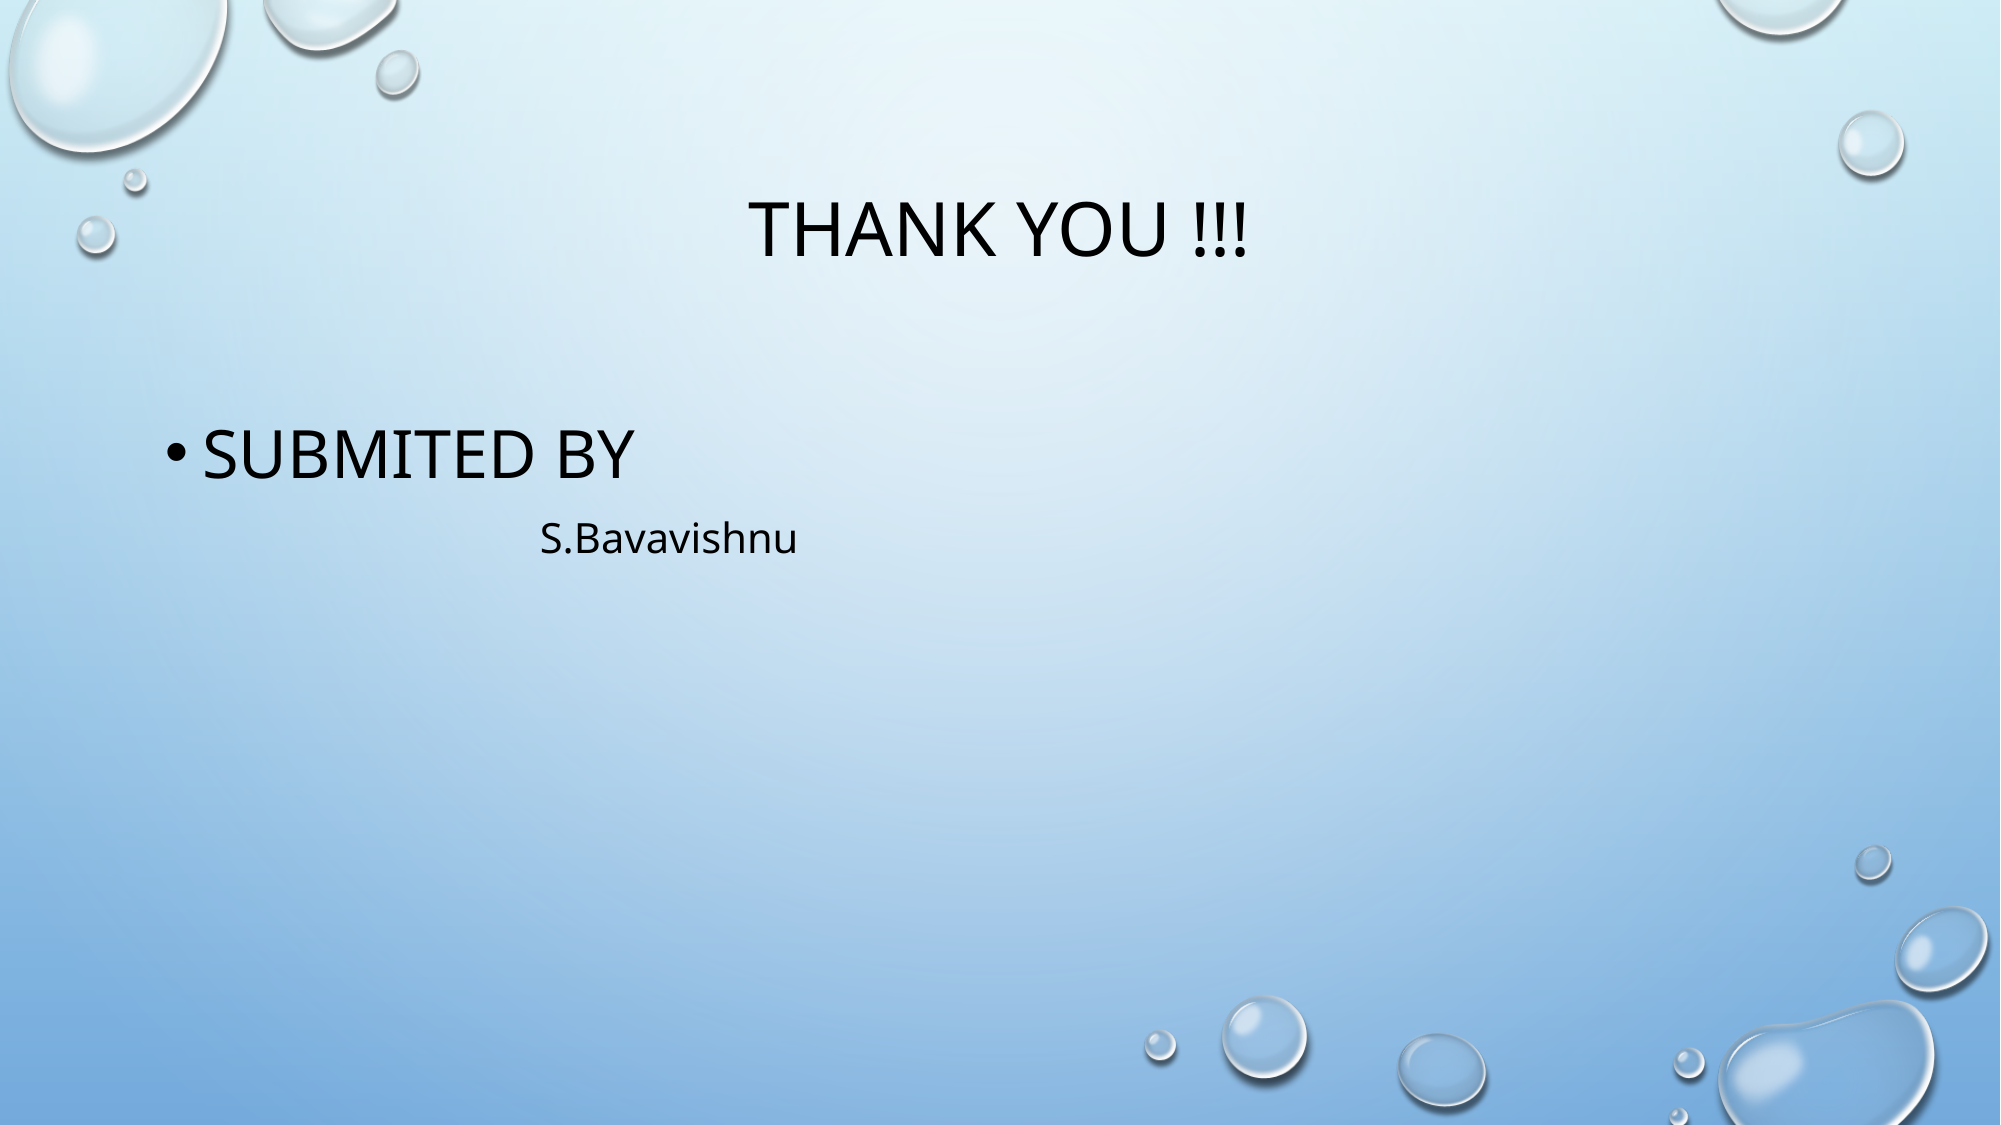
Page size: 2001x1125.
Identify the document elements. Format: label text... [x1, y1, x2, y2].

list SUBMITED BY S.Bavavishnu [149, 388, 1850, 950]
title Thank You !!! [149, 101, 1851, 364]
picture [0, 0, 2000, 1125]
